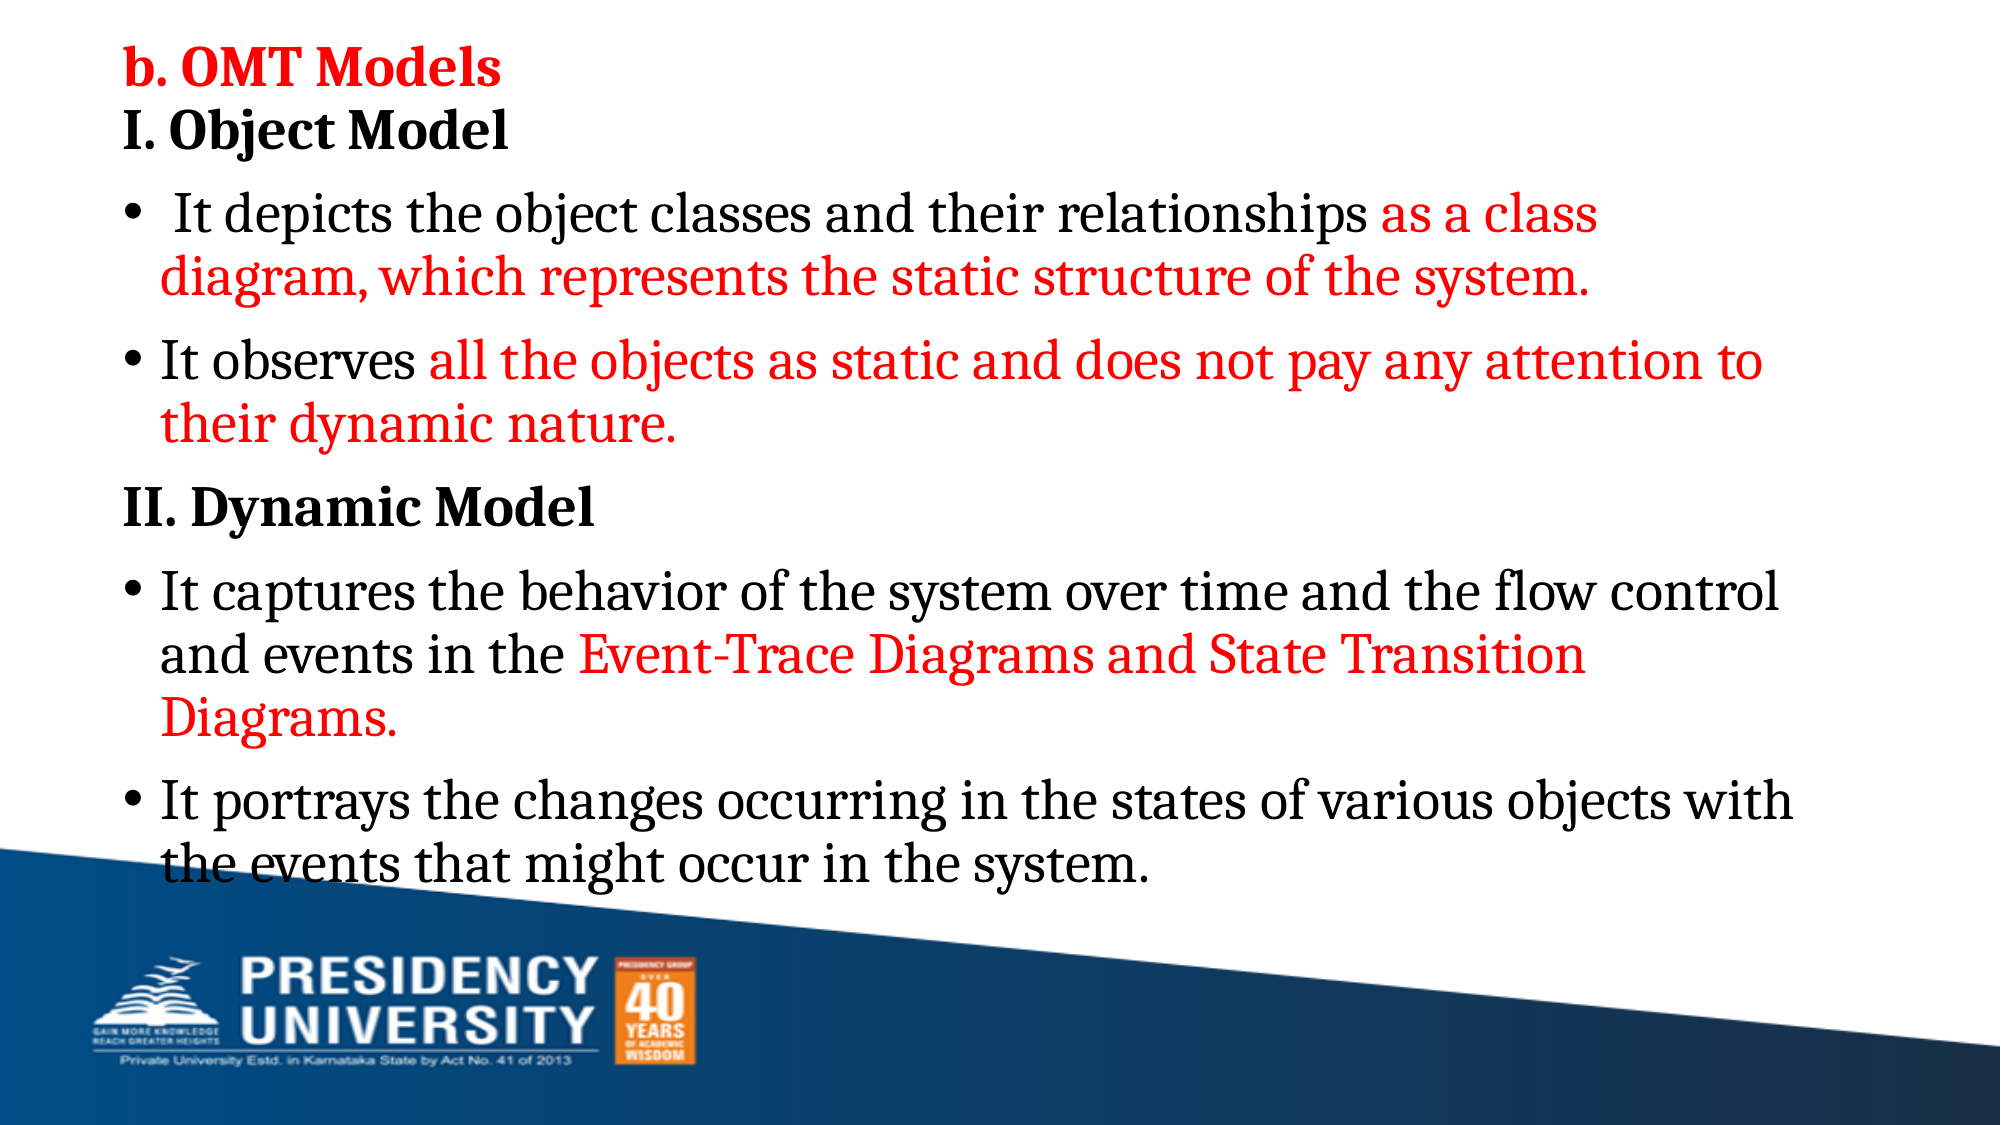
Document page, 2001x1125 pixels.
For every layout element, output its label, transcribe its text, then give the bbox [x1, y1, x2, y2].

picture [0, 845, 2000, 1125]
list b. OMT Models I. Object Model It depicts the object classes and their relationships as a class diagram, which represents the static structure of the system. It observes all the objects as static and does not pay any attention to their dynamic nature. II. Dynamic Model It captures the behavior of the system over time and the flow control and events in the Event-Trace Diagrams and State Transition Diagrams. It portrays the changes occurring in the states of various objects with the events that might occur in the system. [107, 28, 1833, 665]
